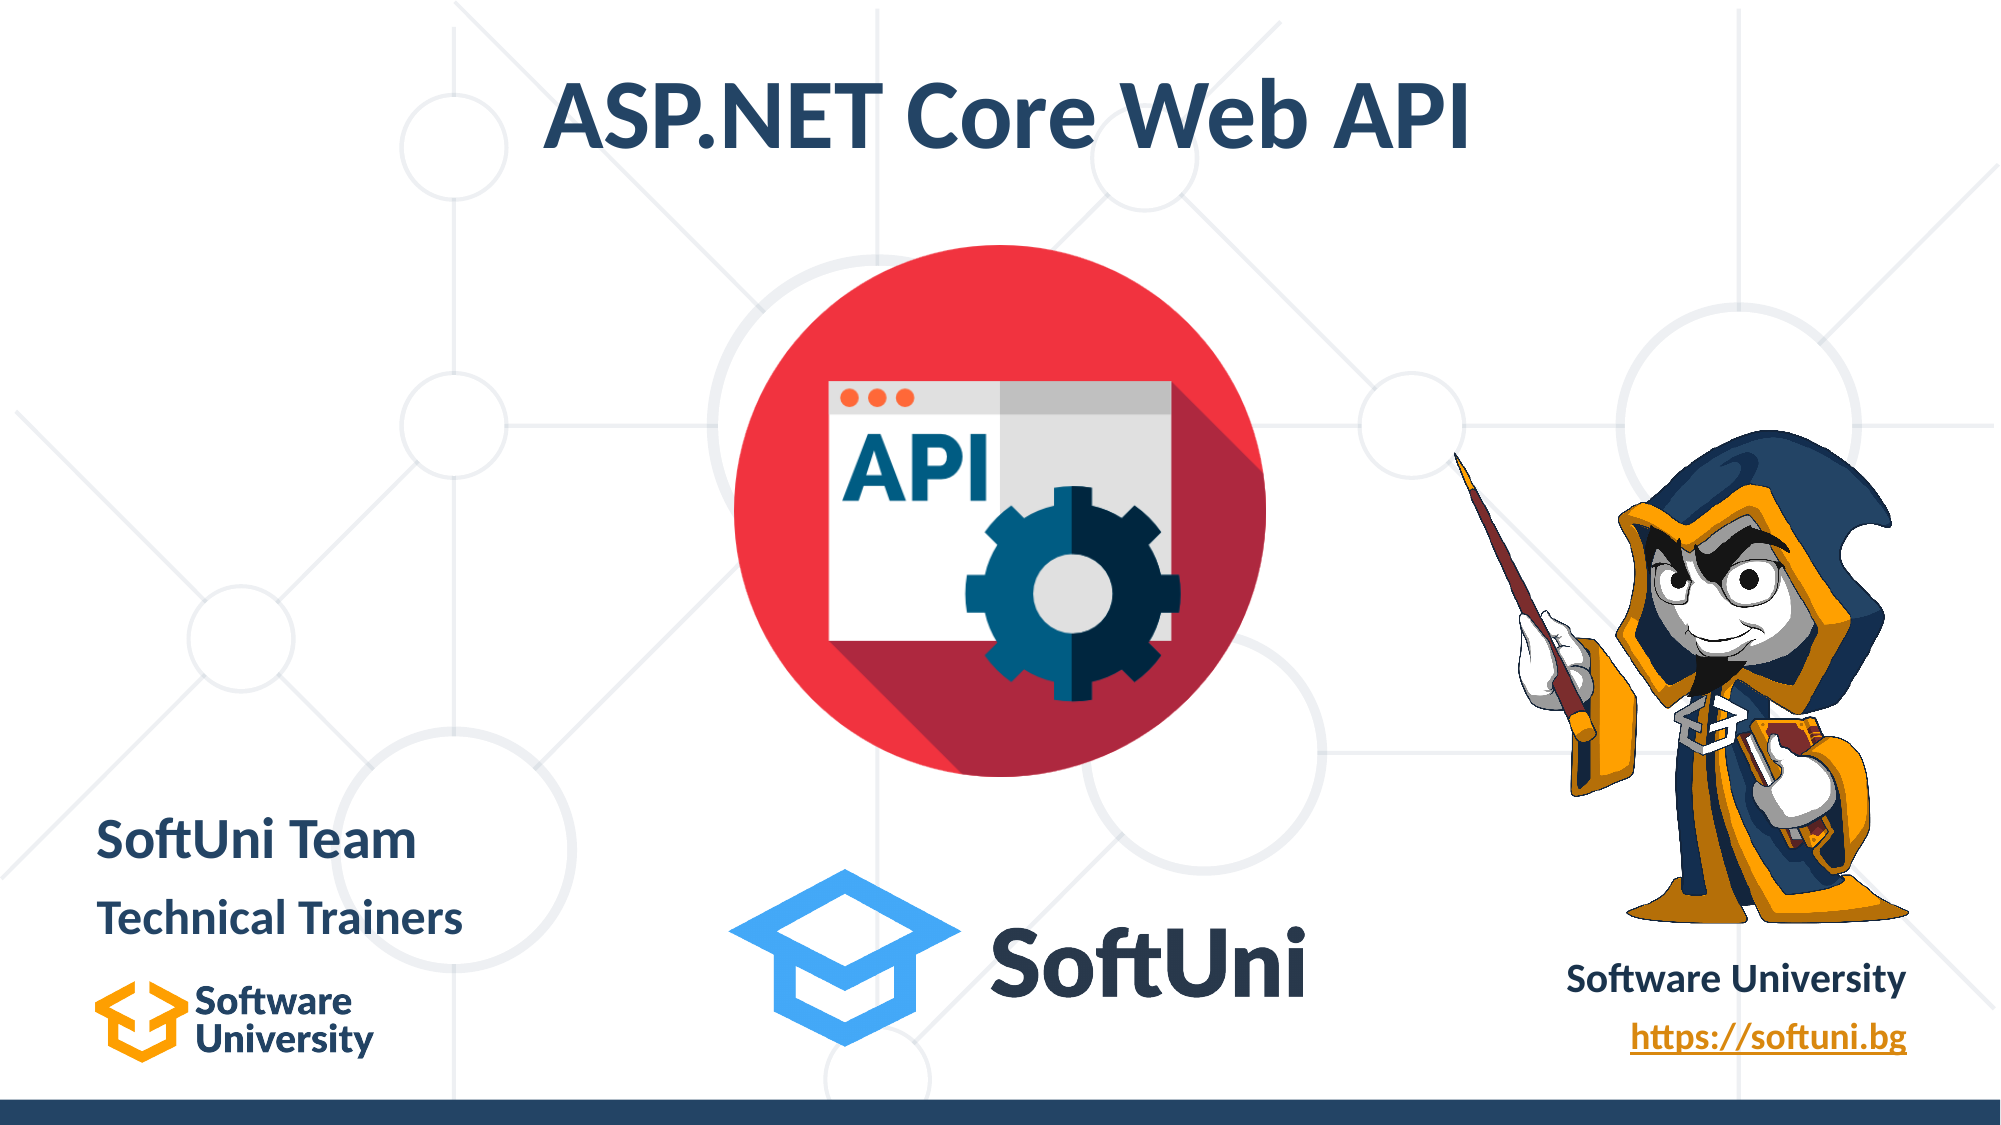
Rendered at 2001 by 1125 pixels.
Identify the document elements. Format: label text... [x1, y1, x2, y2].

picture [733, 244, 1266, 777]
list https://softuni.bg [1428, 1005, 1913, 1062]
picture [83, 970, 384, 1074]
list Software University [1428, 944, 1913, 1005]
list SoftUni Team [90, 795, 580, 871]
picture [1451, 428, 1910, 924]
title ASP.NET Core Web API [109, 36, 1909, 182]
list Technical Trainers [90, 876, 580, 950]
picture [709, 850, 1325, 1064]
